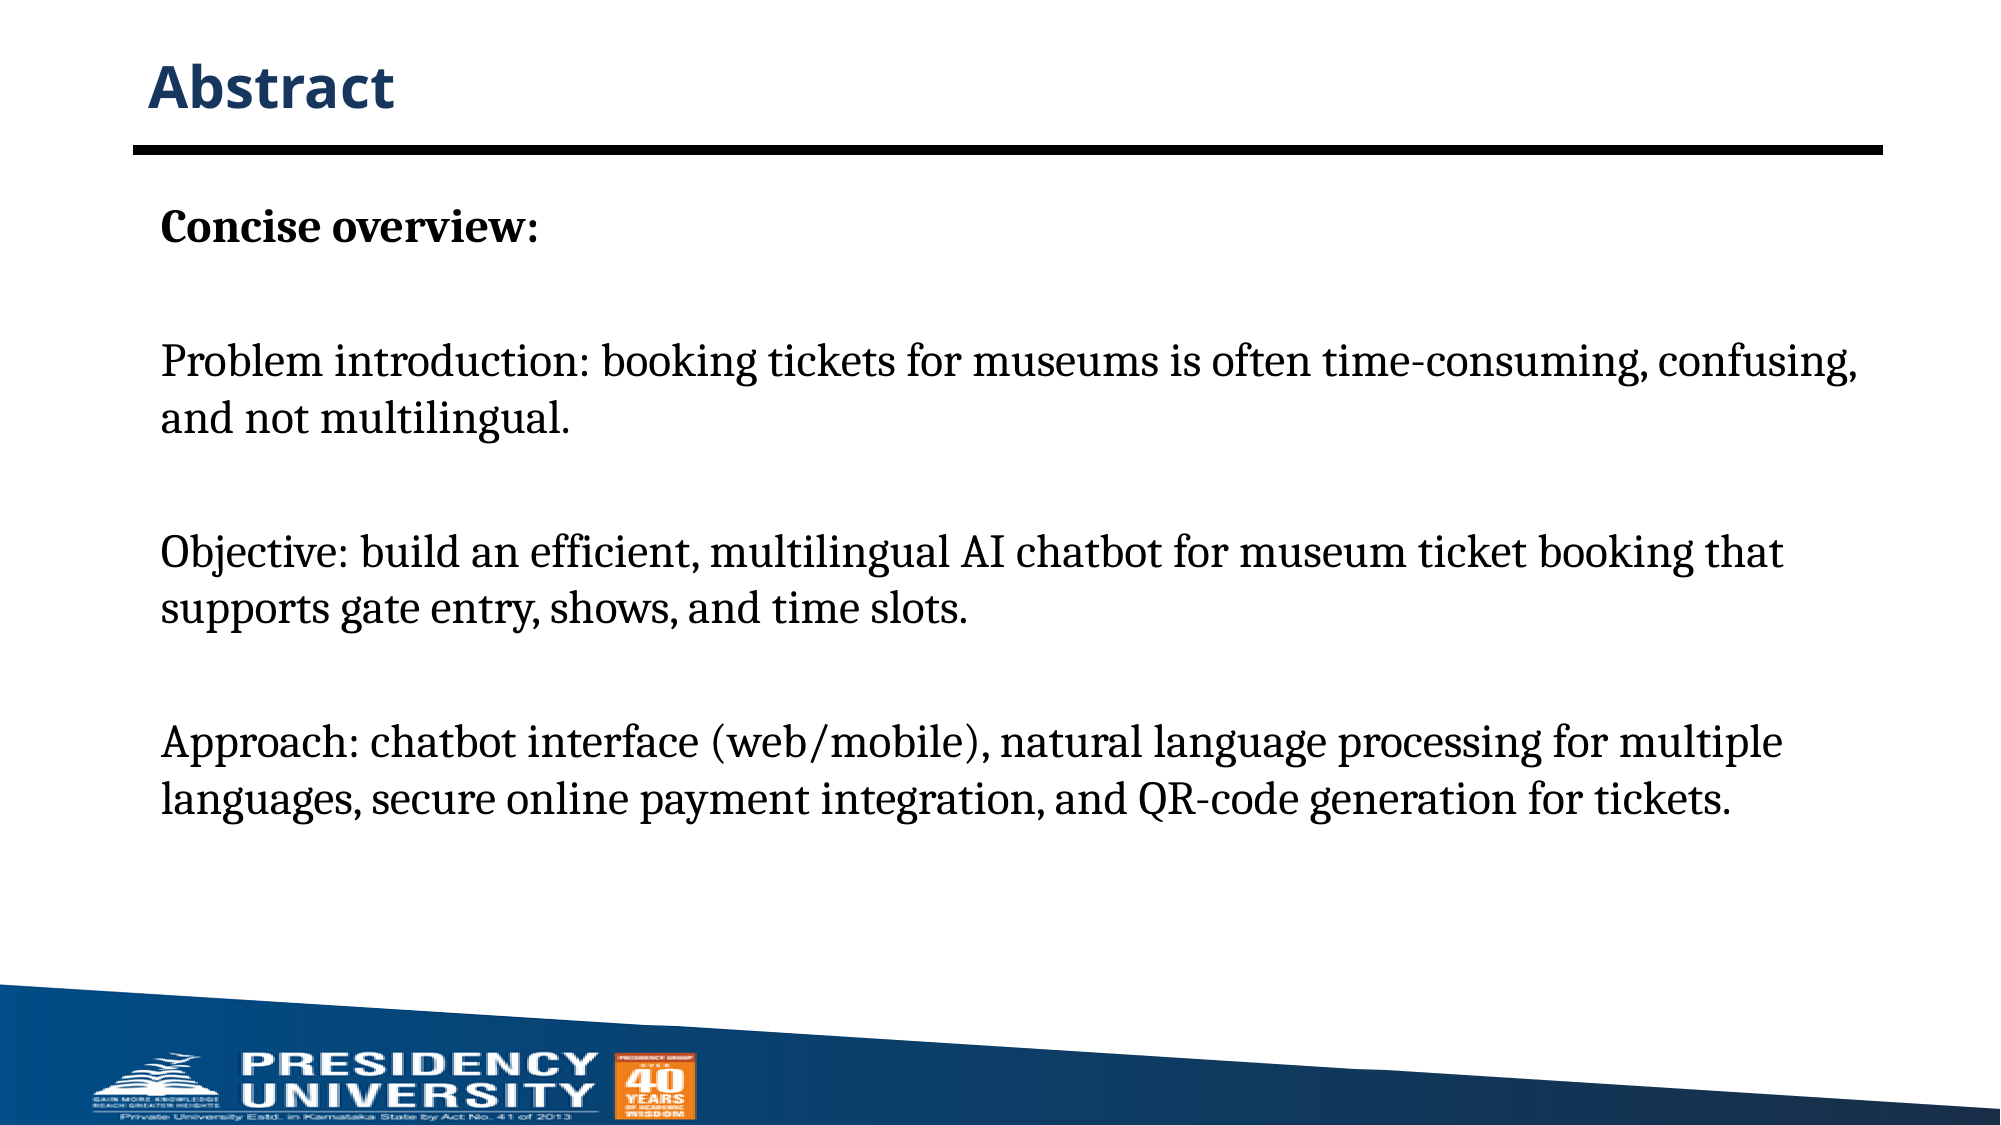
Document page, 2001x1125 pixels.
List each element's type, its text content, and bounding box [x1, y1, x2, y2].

list Concise overview: Problem introduction: booking tickets for museums is often time-consuming, confusing, and not multilingual. Objective: build an efficient, multilingual AI chatbot for museum ticket booking that supports gate entry, shows, and time slots. Approach: chatbot interface (web/mobile), natural language processing for multiple languages, secure online payment integration, and QR-code generation for tickets. [133, 187, 1884, 1000]
title Abstract [133, 45, 1884, 125]
picture [0, 982, 2000, 1125]
